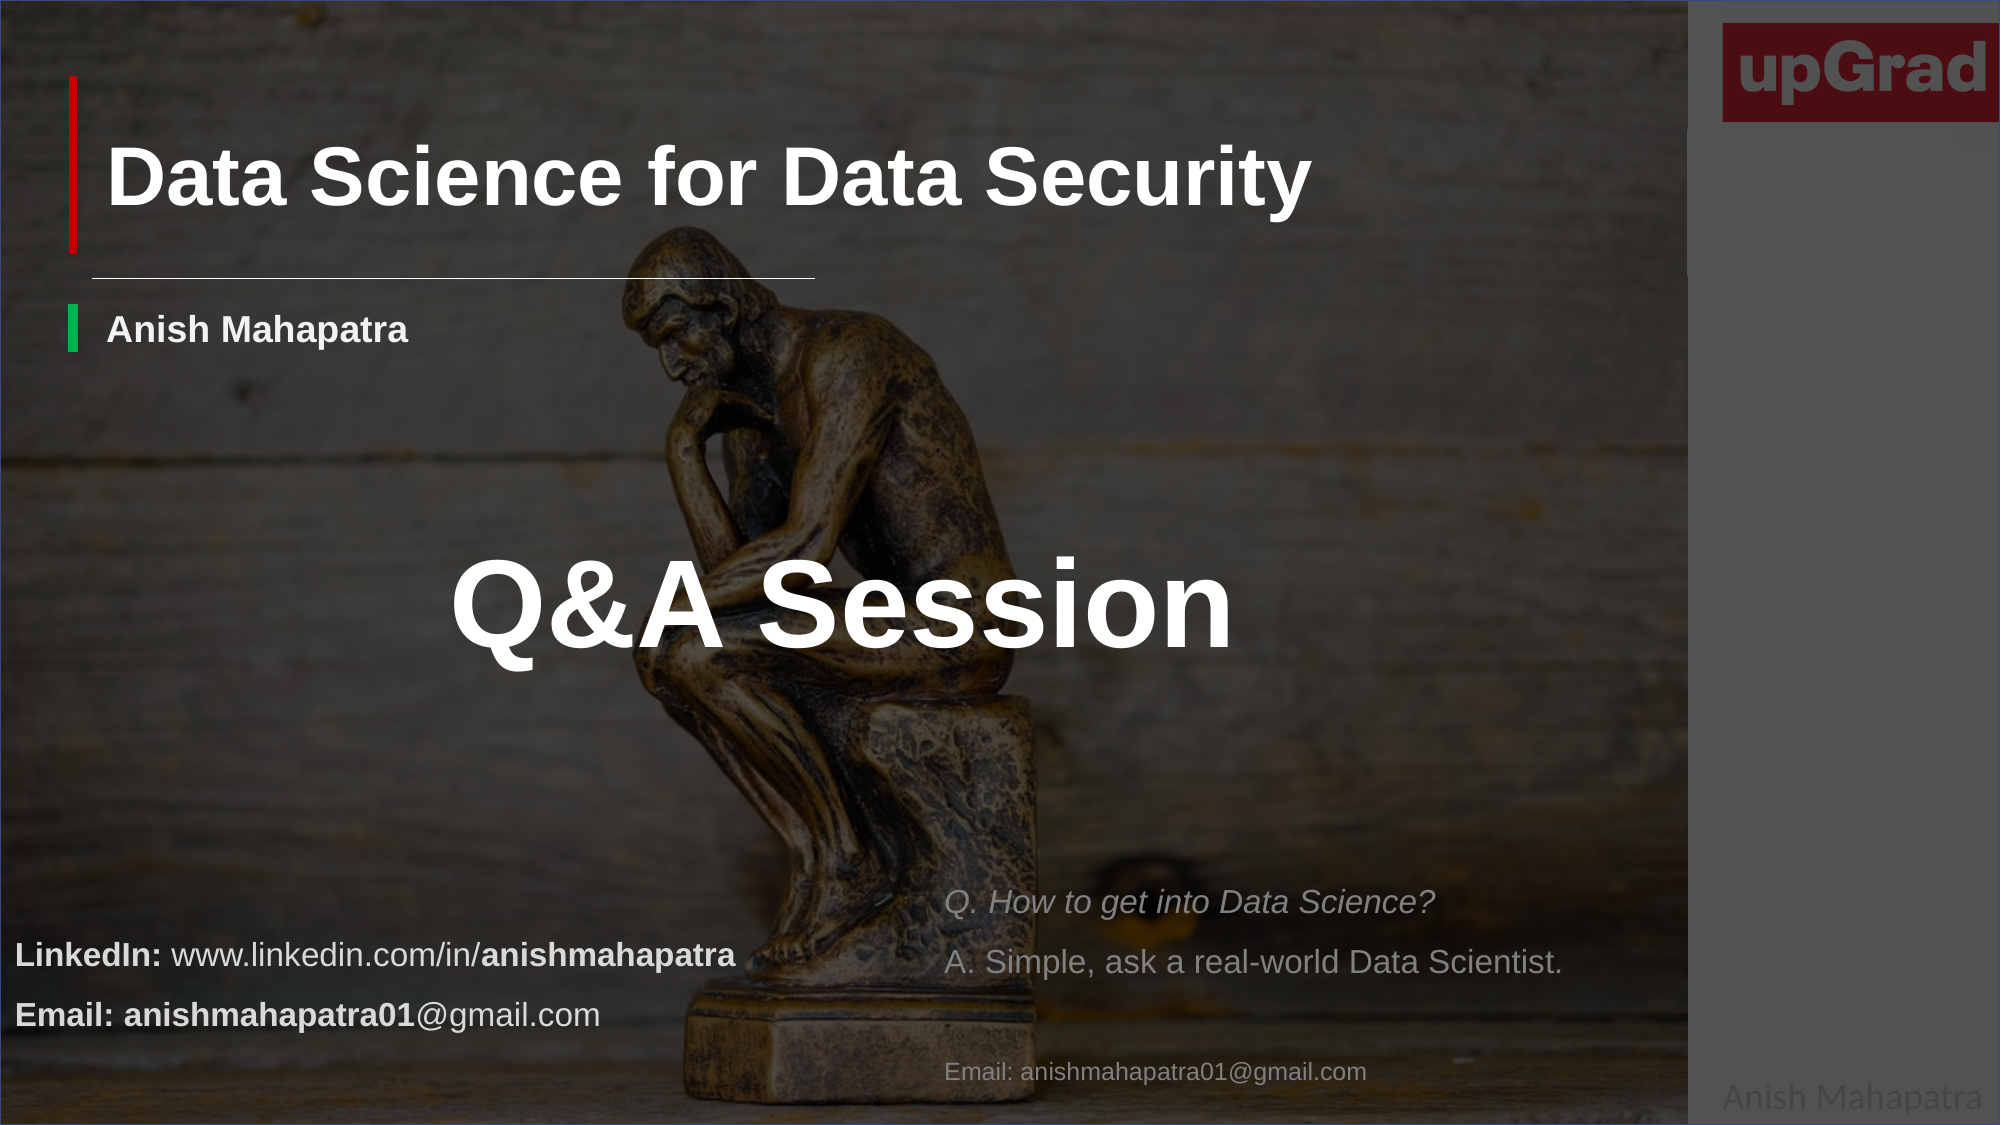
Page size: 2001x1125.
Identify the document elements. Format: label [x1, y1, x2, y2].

text_box [1688, 0, 2000, 1125]
picture [0, 0, 1954, 1125]
